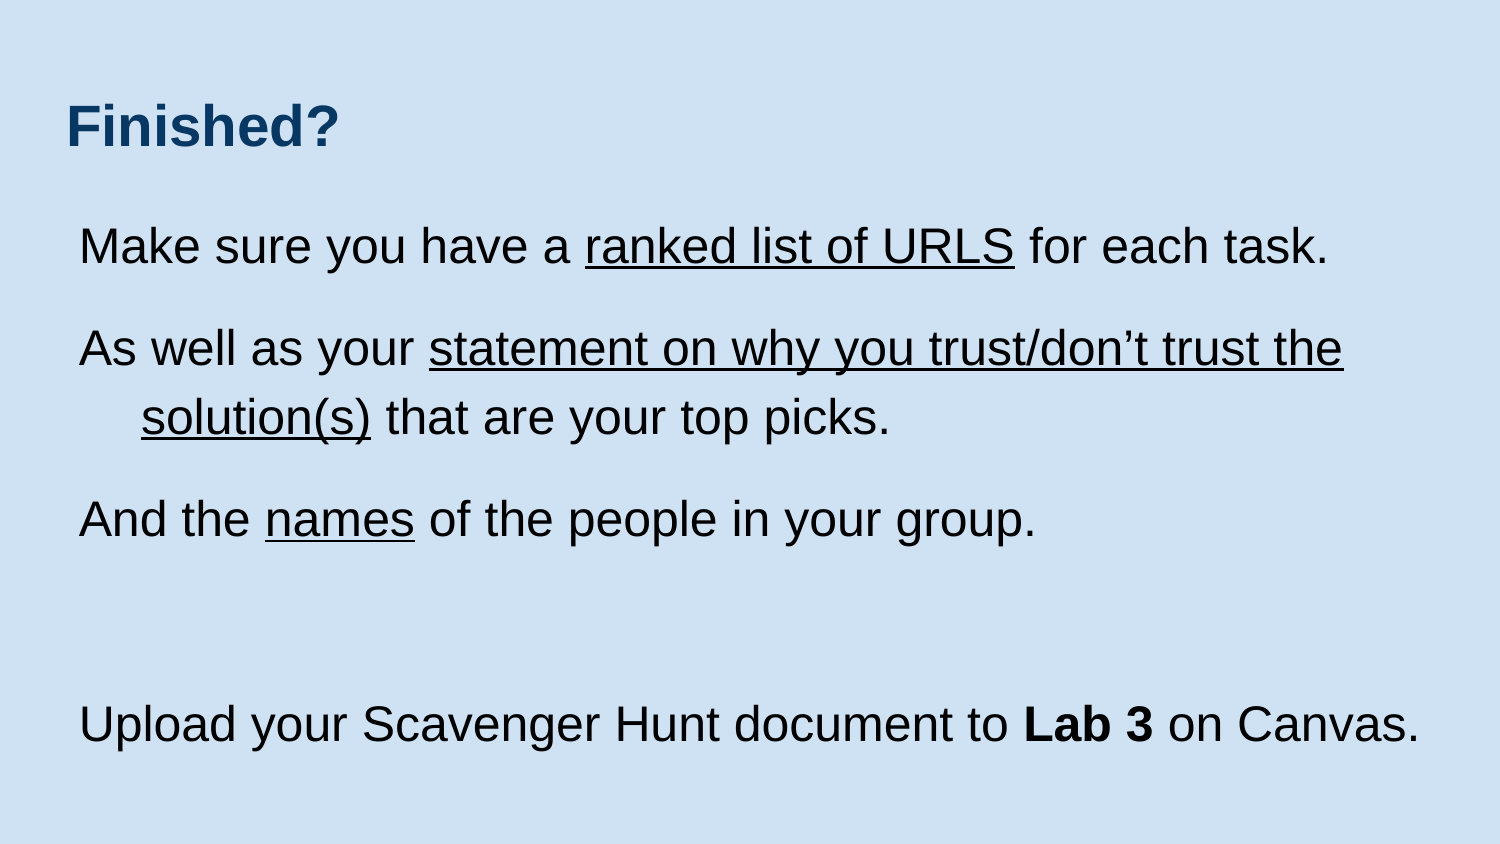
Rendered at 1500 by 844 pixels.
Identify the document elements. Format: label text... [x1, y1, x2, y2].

title Finished? [51, 72, 1449, 167]
list Make sure you have a ranked list of URLS for each task. As well as your statement on why you trust/don’t trust the solution(s) that are your top picks. And the names of the people in your group. Upload your Scavenger Hunt document to Lab 3 on Canvas. [51, 189, 1449, 750]
